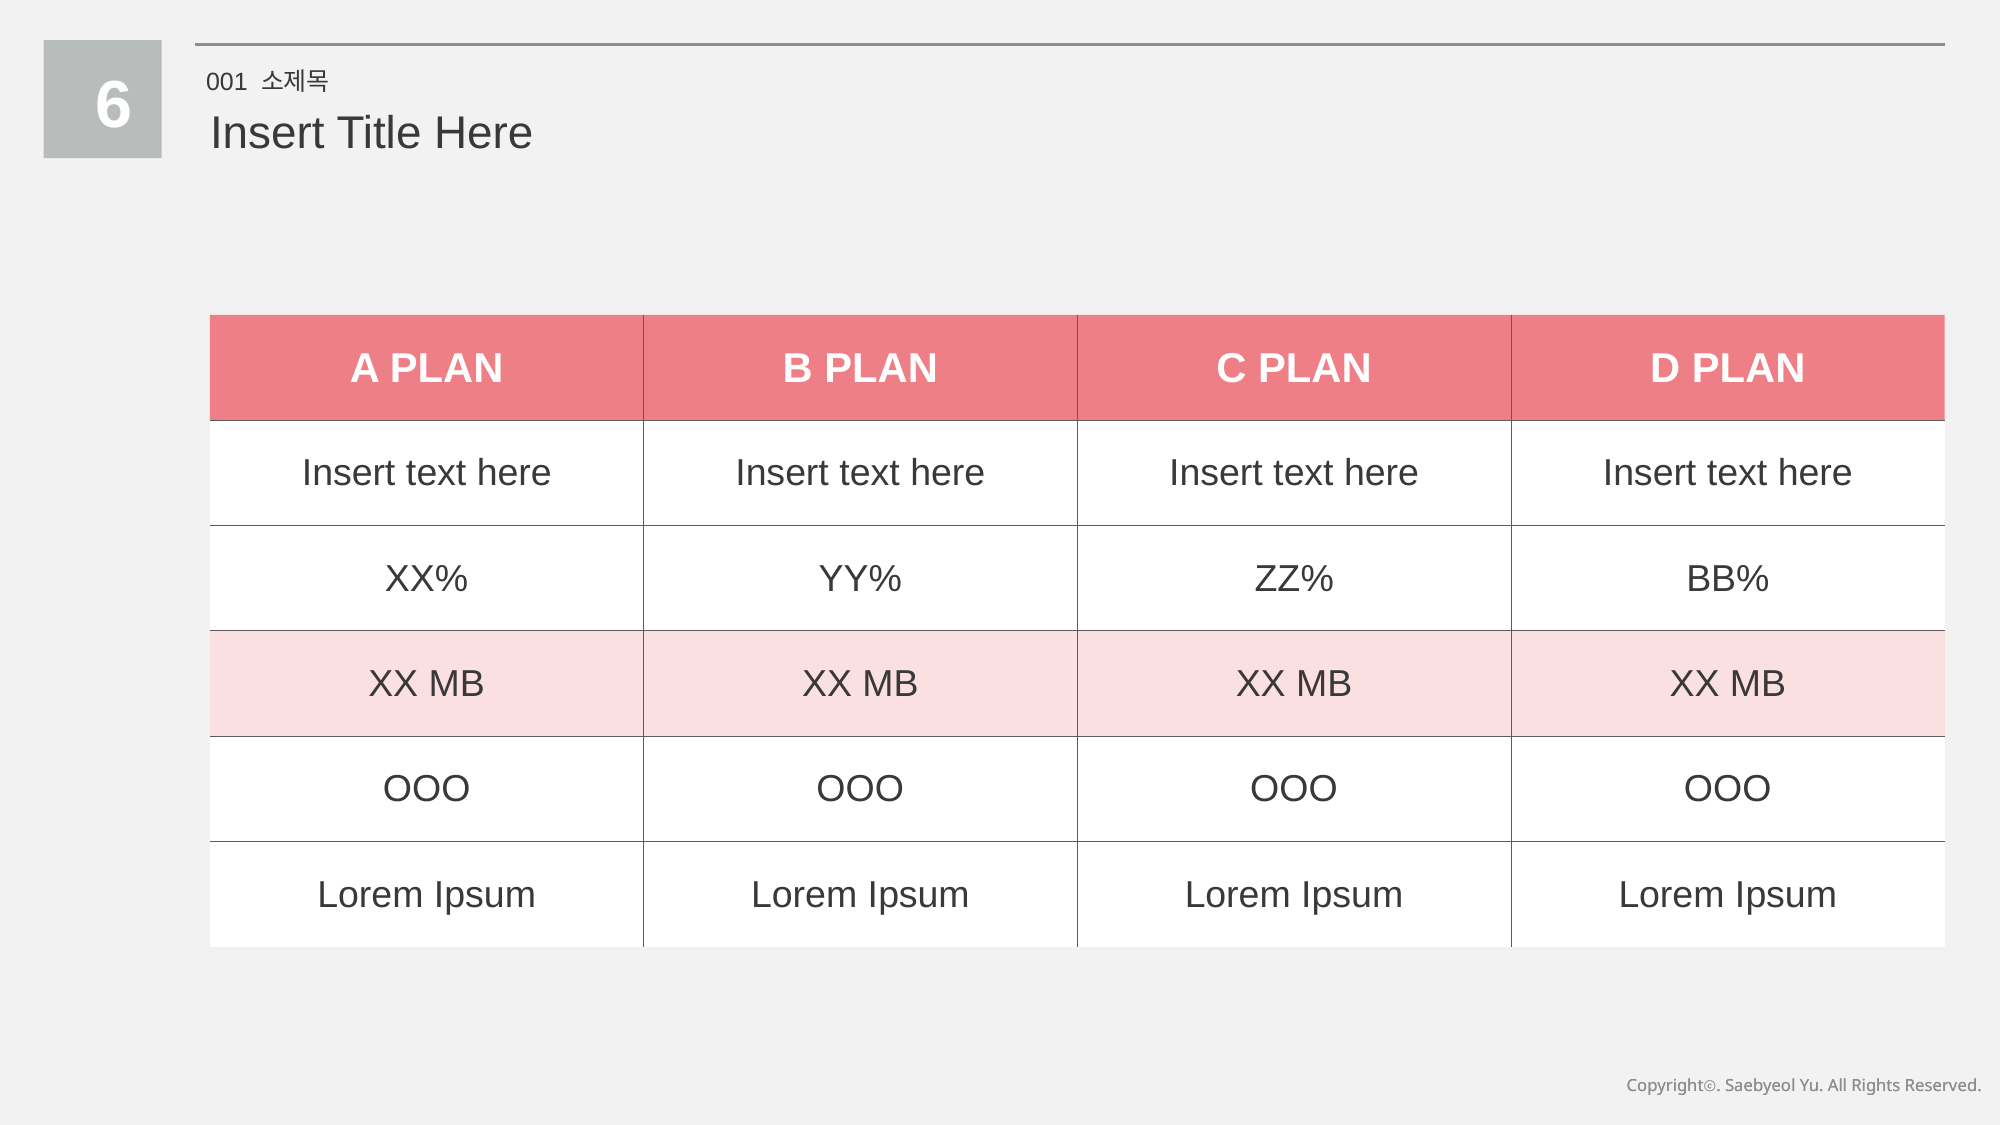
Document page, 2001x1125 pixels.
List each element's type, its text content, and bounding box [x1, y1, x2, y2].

table_header C PLAN [1078, 315, 1511, 420]
table_cell XX MB [210, 631, 643, 736]
table_cell OOO [1078, 737, 1511, 841]
table_cell OOO [644, 737, 1077, 841]
table_cell XX% [210, 526, 643, 630]
table_cell XX MB [1512, 631, 1945, 736]
table_header D PLAN [1512, 315, 1945, 420]
table_cell XX MB [1078, 631, 1511, 736]
table_cell Lorem Ipsum [1512, 842, 1945, 947]
table_cell YY% [644, 526, 1077, 630]
table_cell ZZ% [1078, 526, 1511, 630]
table_cell Insert text here [644, 421, 1077, 525]
table_cell Lorem Ipsum [1078, 842, 1511, 947]
text_box 6 [80, 52, 123, 148]
table_cell Insert text here [1512, 421, 1945, 525]
table_header A PLAN [210, 315, 643, 420]
table_cell BB% [1512, 526, 1945, 630]
table_cell OOO [1512, 737, 1945, 841]
table_cell OOO [210, 737, 643, 841]
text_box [194, 57, 550, 167]
table_header B PLAN [644, 315, 1077, 420]
text_box [42, 39, 163, 159]
table_cell Insert text here [1078, 421, 1511, 525]
text_box Copyrightⓒ. Saebyeol Yu. All Rights Reserved. [1611, 1067, 1998, 1102]
table_cell Lorem Ipsum [210, 842, 643, 947]
table_cell XX MB [644, 631, 1077, 736]
table_cell Lorem Ipsum [644, 842, 1077, 947]
table_cell Insert text here [210, 421, 643, 525]
